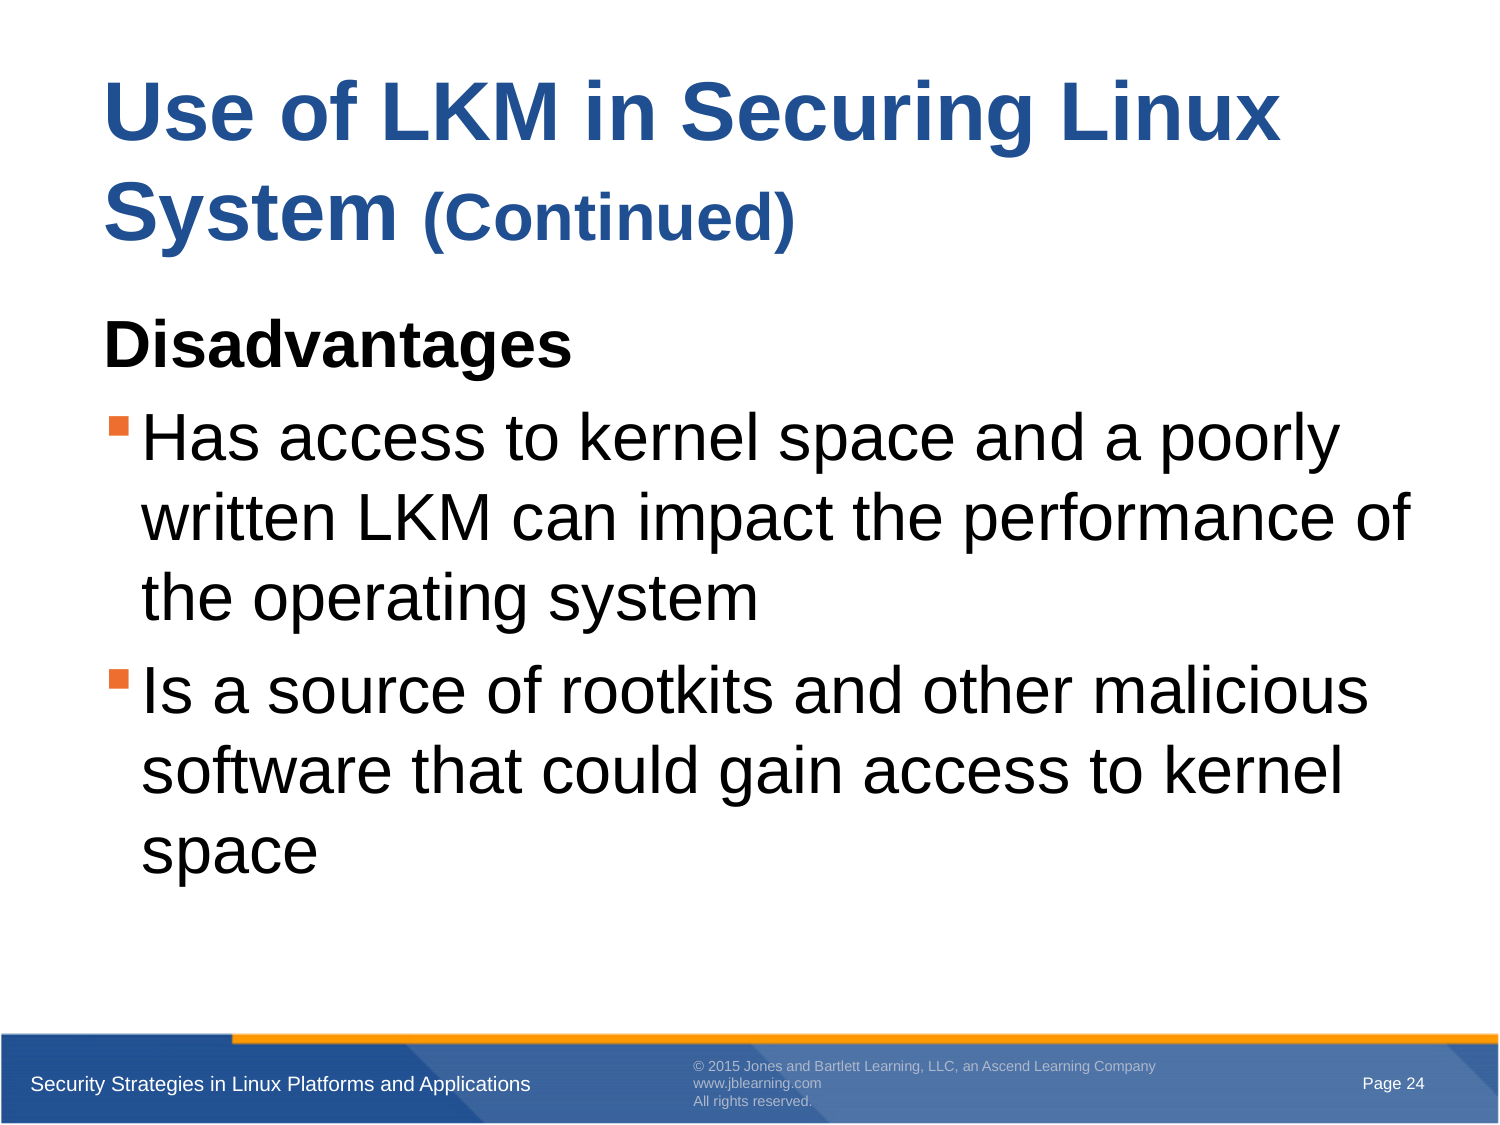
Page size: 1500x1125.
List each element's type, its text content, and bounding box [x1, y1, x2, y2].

title Use of LKM in Securing Linux System (Continued) [88, 49, 1451, 265]
picture [0, 1032, 1500, 1125]
list Disadvantages Has access to kernel space and a poorly written LKM can impact the performance of the operating system Is a source of rootkits and other malicious software that could gain access to kernel space [88, 293, 1451, 1014]
